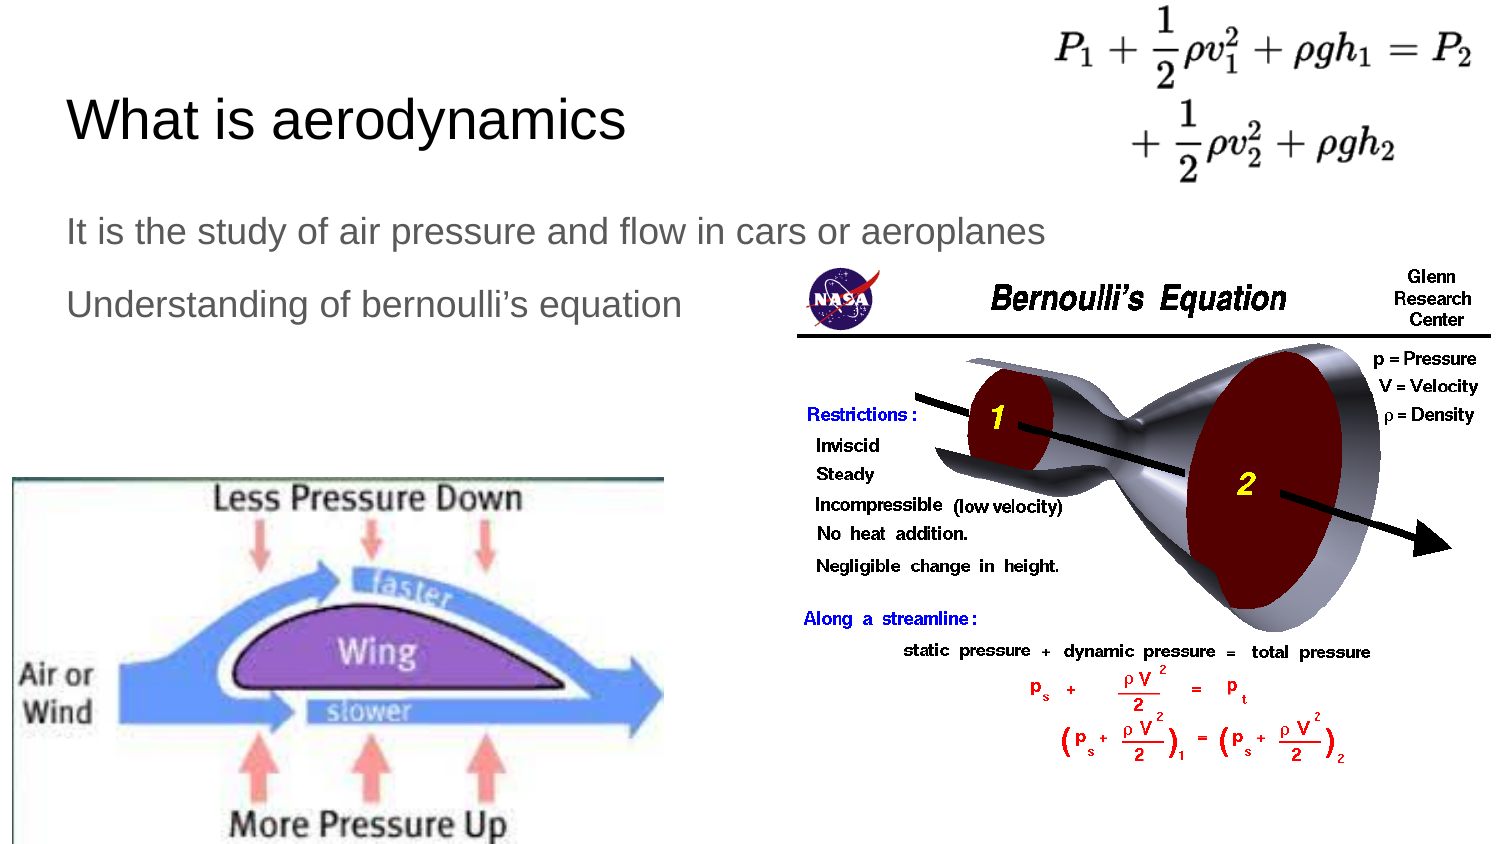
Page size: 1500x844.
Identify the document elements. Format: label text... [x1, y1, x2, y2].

picture [797, 262, 1491, 781]
picture [12, 477, 664, 844]
list It is the study of air pressure and flow in cars or aeroplanes Understanding of bernoulli’s equation [51, 189, 1449, 750]
picture [1037, 0, 1500, 200]
title What is aerodynamics [51, 72, 1032, 167]
